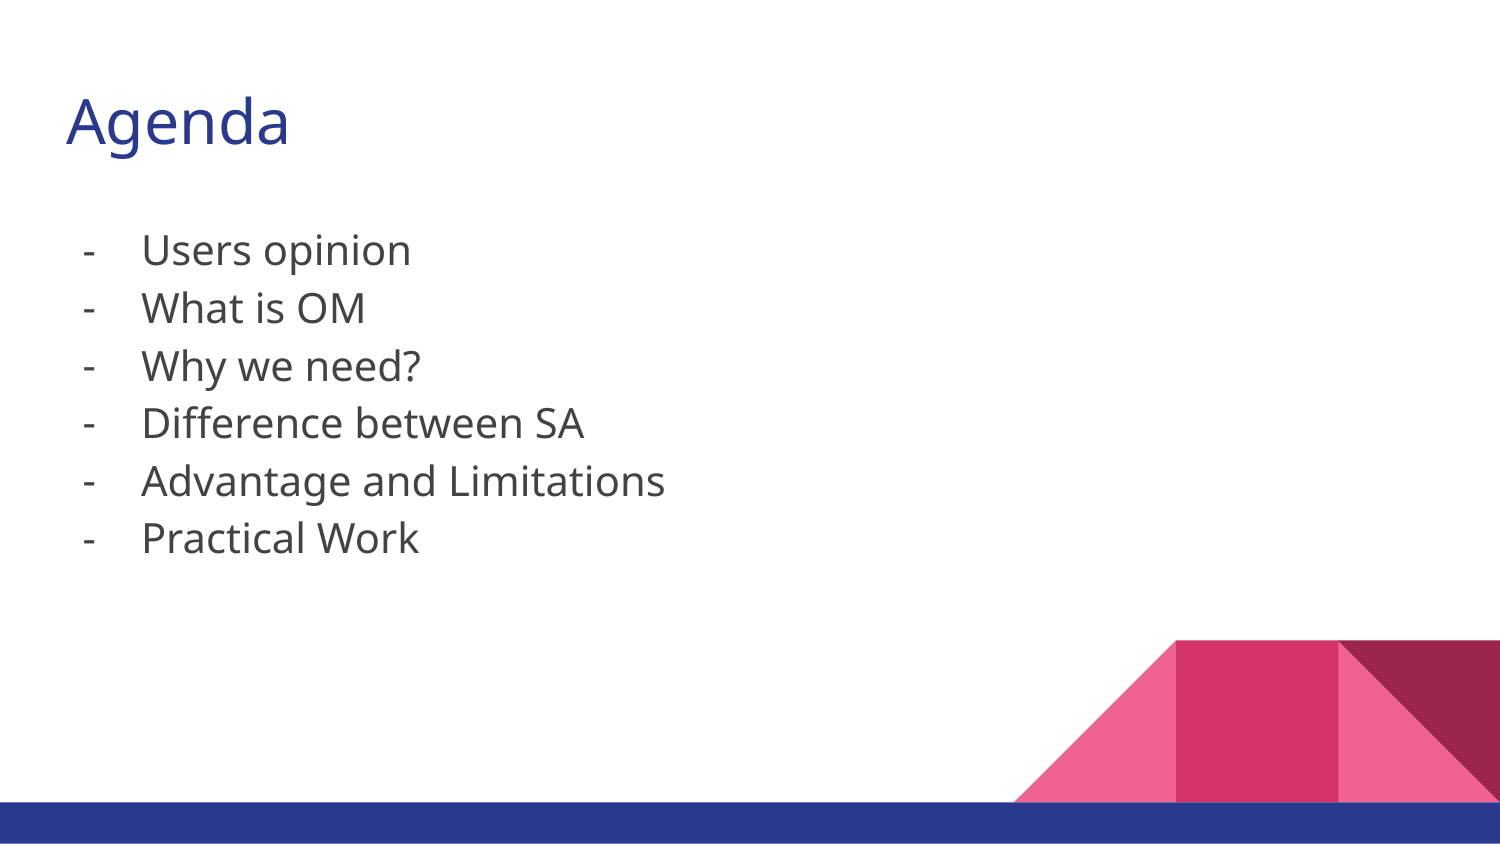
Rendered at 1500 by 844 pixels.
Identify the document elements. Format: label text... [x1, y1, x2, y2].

list Users opinion What is OM Why we need? Difference between SA Advantage and Limitations Practical Work [51, 201, 1449, 750]
title Agenda [51, 67, 1449, 167]
